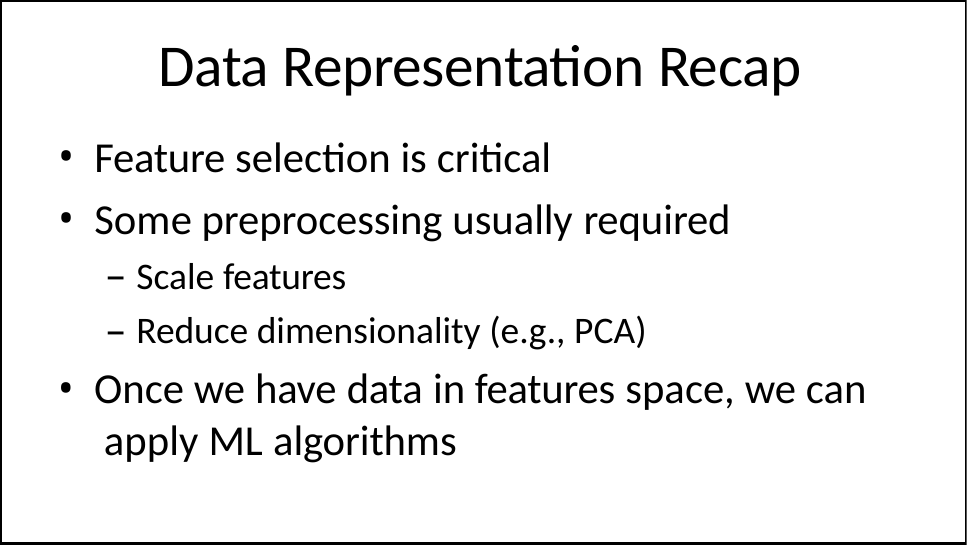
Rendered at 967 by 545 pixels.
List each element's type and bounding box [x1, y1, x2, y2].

text_box [0, 0, 967, 545]
